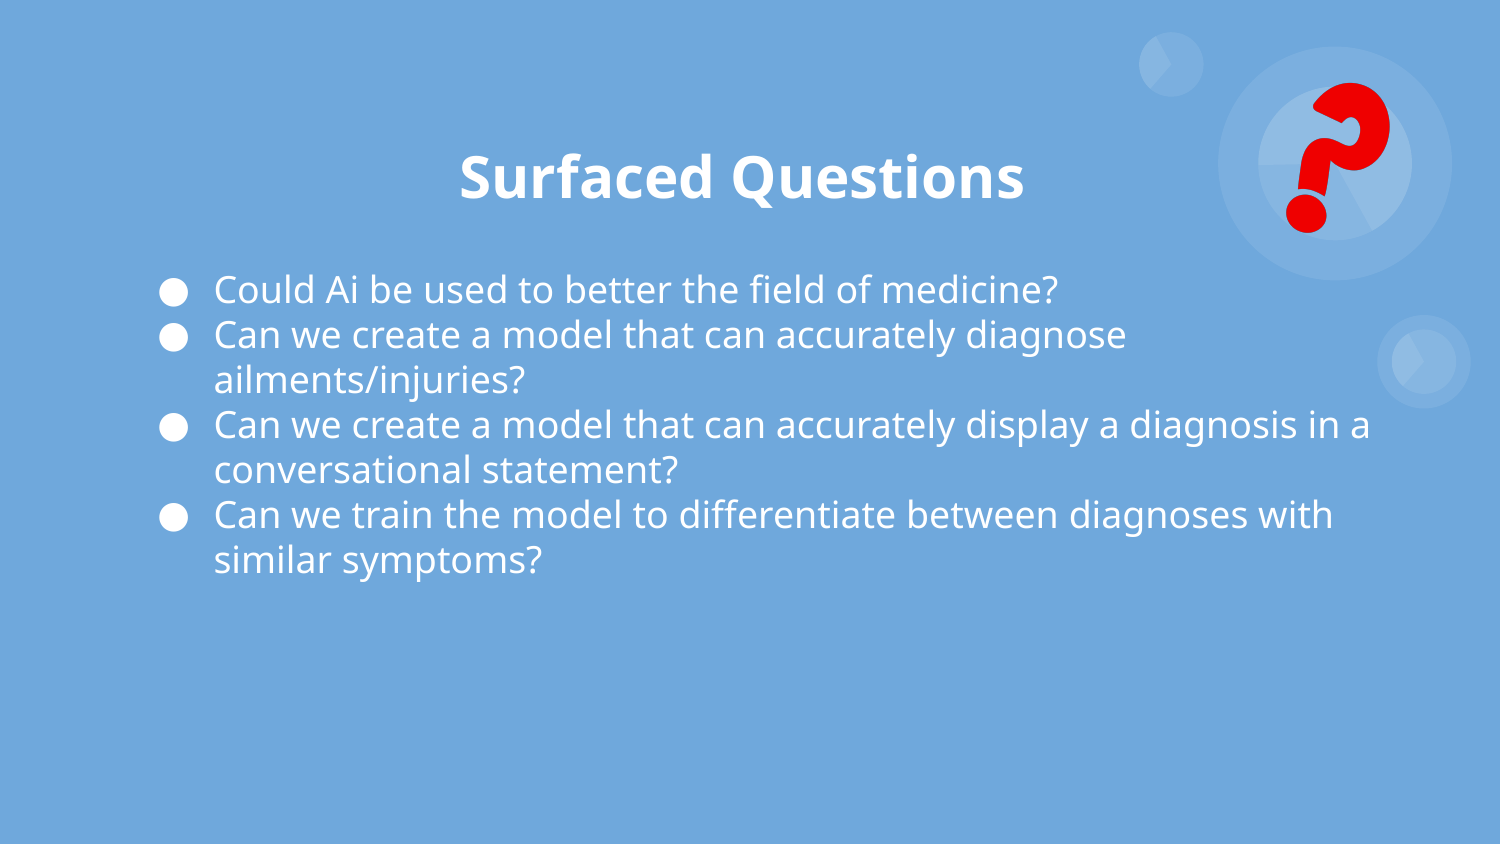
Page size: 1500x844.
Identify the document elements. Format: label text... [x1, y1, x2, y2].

title Could Ai be used to better the field of medicine? Can we create a model that can accurately diagnose ailments/injuries? Can we create a model that can accurately display a diagnosis in a conversational statement? Can we train the model to differentiate between diagnoses with similar symptoms? [123, 250, 1392, 712]
picture [1237, 58, 1444, 264]
text_box Surfaced Questions [441, 125, 1059, 226]
